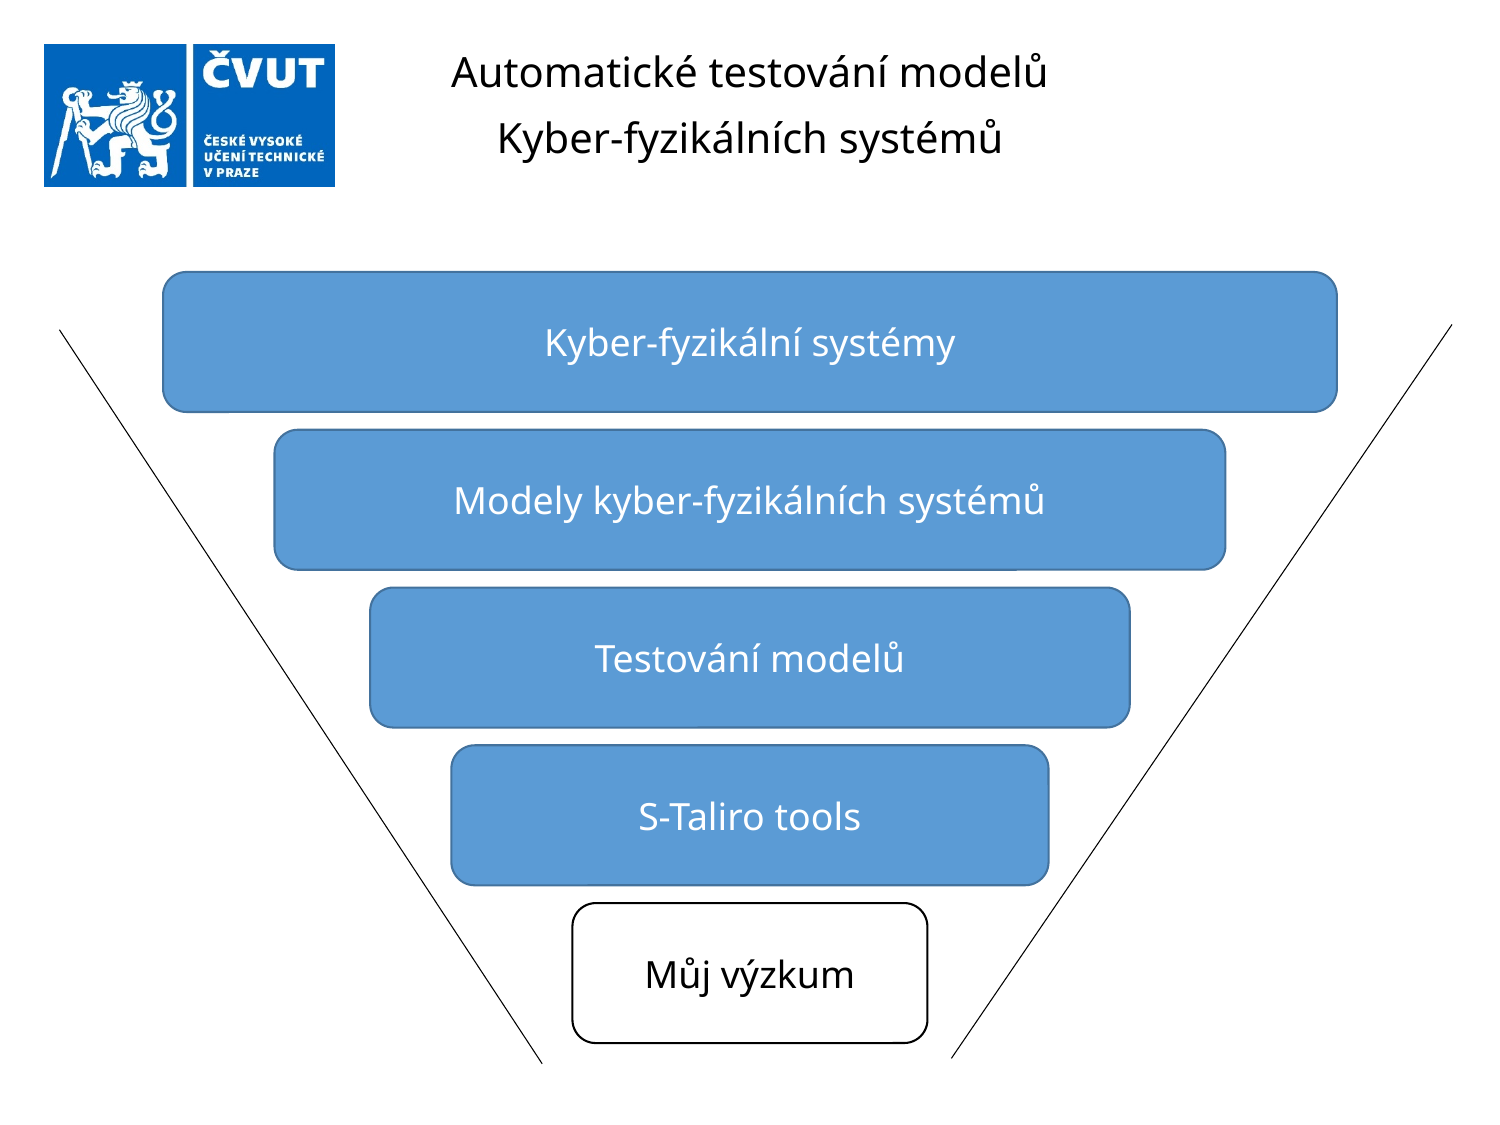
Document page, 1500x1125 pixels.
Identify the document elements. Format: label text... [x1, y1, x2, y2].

list Automatické testování modelů Kyber-fyzikálních systémů [44, 44, 1456, 1081]
text_box S-Taliro tools [543, 744, 951, 887]
text_box Můj výzkum [571, 902, 929, 1045]
text_box Modely kyber-fyzikálních systémů [543, 428, 951, 571]
text_box Kyber-fyzikální systémy [162, 270, 1338, 413]
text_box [59, 329, 543, 1064]
text_box Testování modelů [543, 586, 951, 729]
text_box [951, 324, 1452, 1059]
